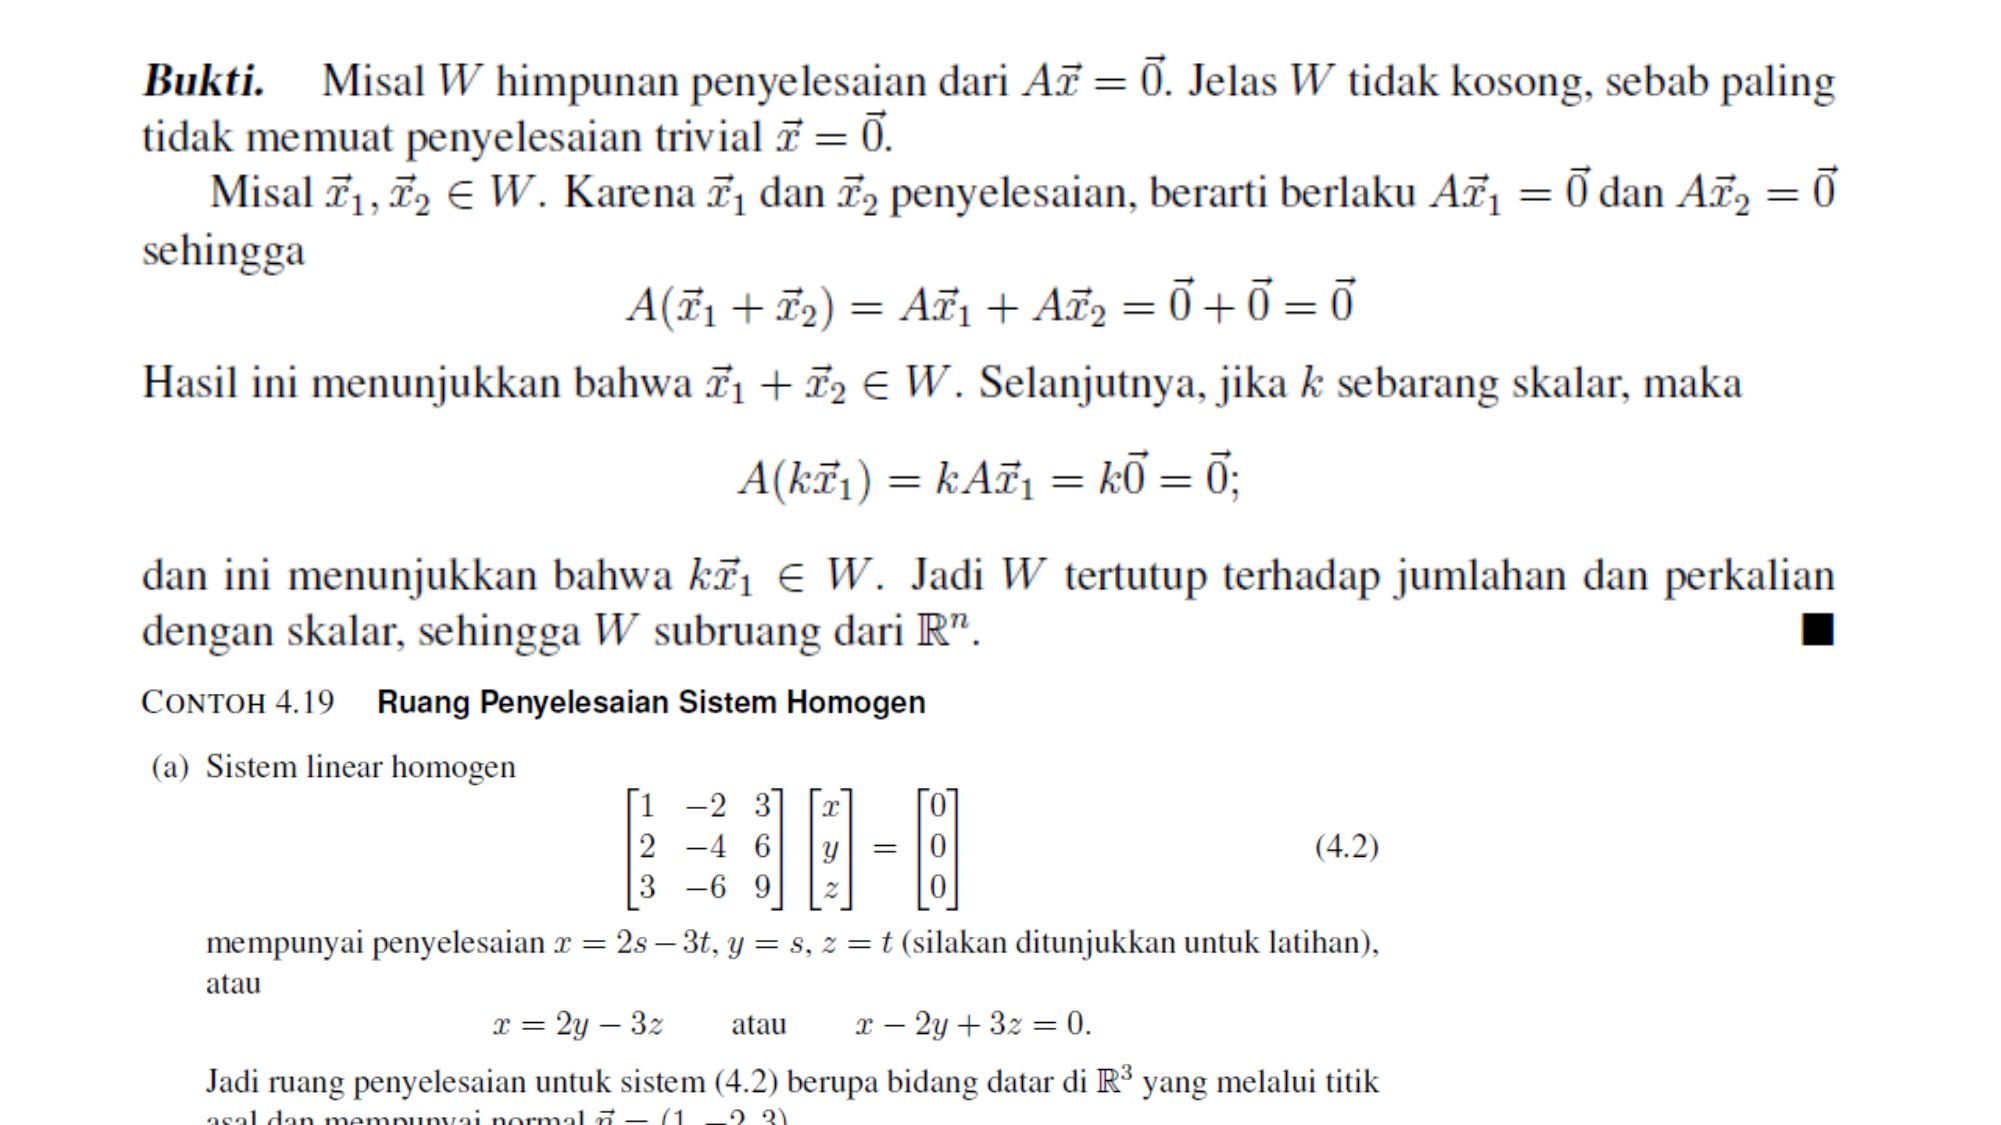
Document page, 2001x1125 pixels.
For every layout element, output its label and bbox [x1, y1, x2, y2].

picture [131, 47, 1864, 1125]
